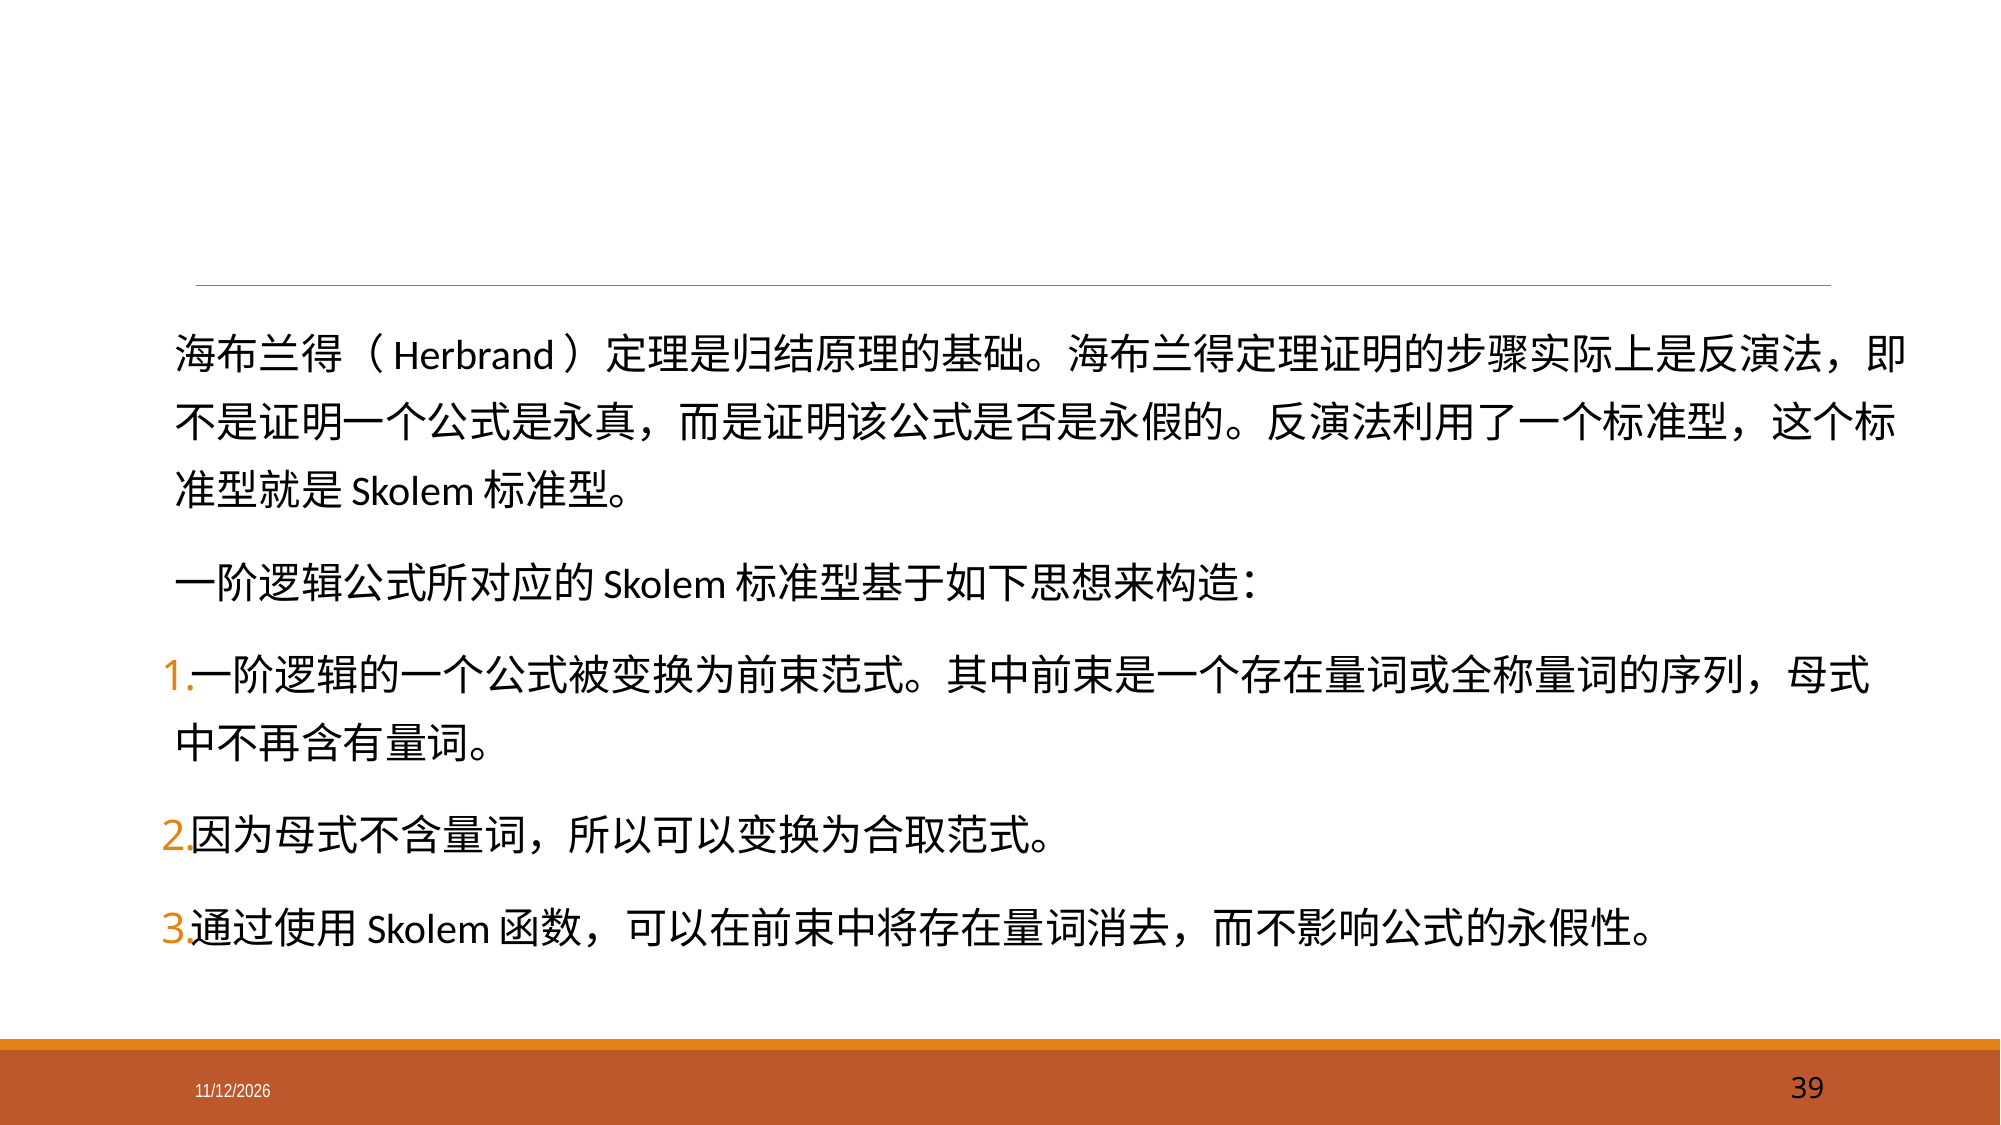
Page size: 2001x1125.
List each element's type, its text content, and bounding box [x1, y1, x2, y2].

slide_number 39 [1624, 1059, 1840, 1120]
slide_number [180, 1059, 586, 1120]
list 海布兰得（Herbrand）定理是归结原理的基础。海布兰得定理证明的步骤实际上是反演法，即不是证明一个公式是永真，而是证明该公式是否是永假的。反演法利用了一个标准型，这个标准型就是Skolem标准型。 一阶逻辑公式所对应的Skolem标准型基于如下思想来构造： 一阶逻辑的一个公式被变换为前束范式。其中前束是一个存在量词或全称量词的序列，母式中不再含有量词。 因为母式不含量词，所以可以变换为合取范式。 通过使用Skolem函数，可以在前束中将存在量词消去，而不影响公式的永假性。 [161, 302, 1910, 965]
